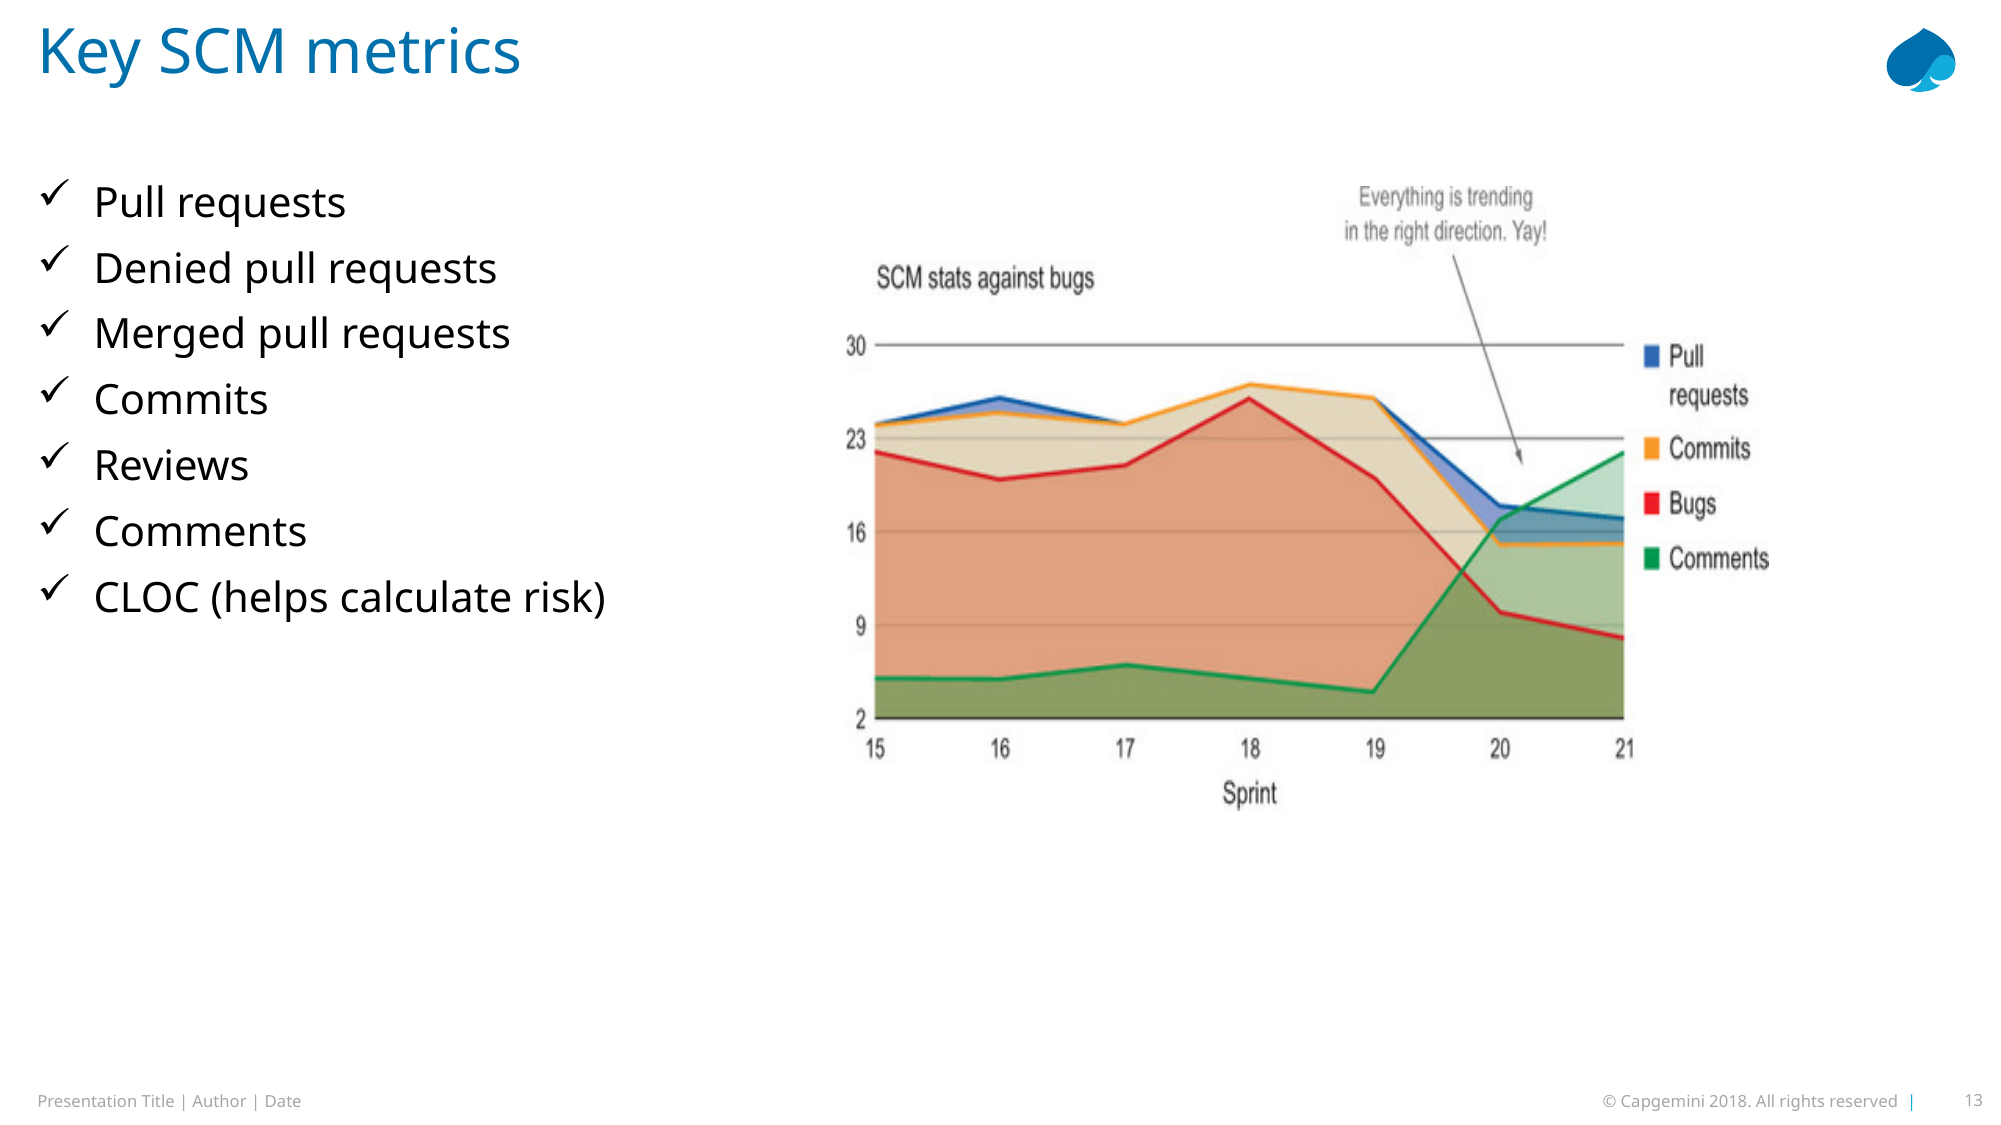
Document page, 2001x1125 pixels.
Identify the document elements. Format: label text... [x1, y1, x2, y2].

title Key SCM metrics [37, 0, 1863, 181]
list Pull requests Denied pull requests Merged pull requests Commits Reviews Comments CLOC (helps calculate risk) [37, 181, 1957, 1031]
picture [846, 186, 1769, 811]
